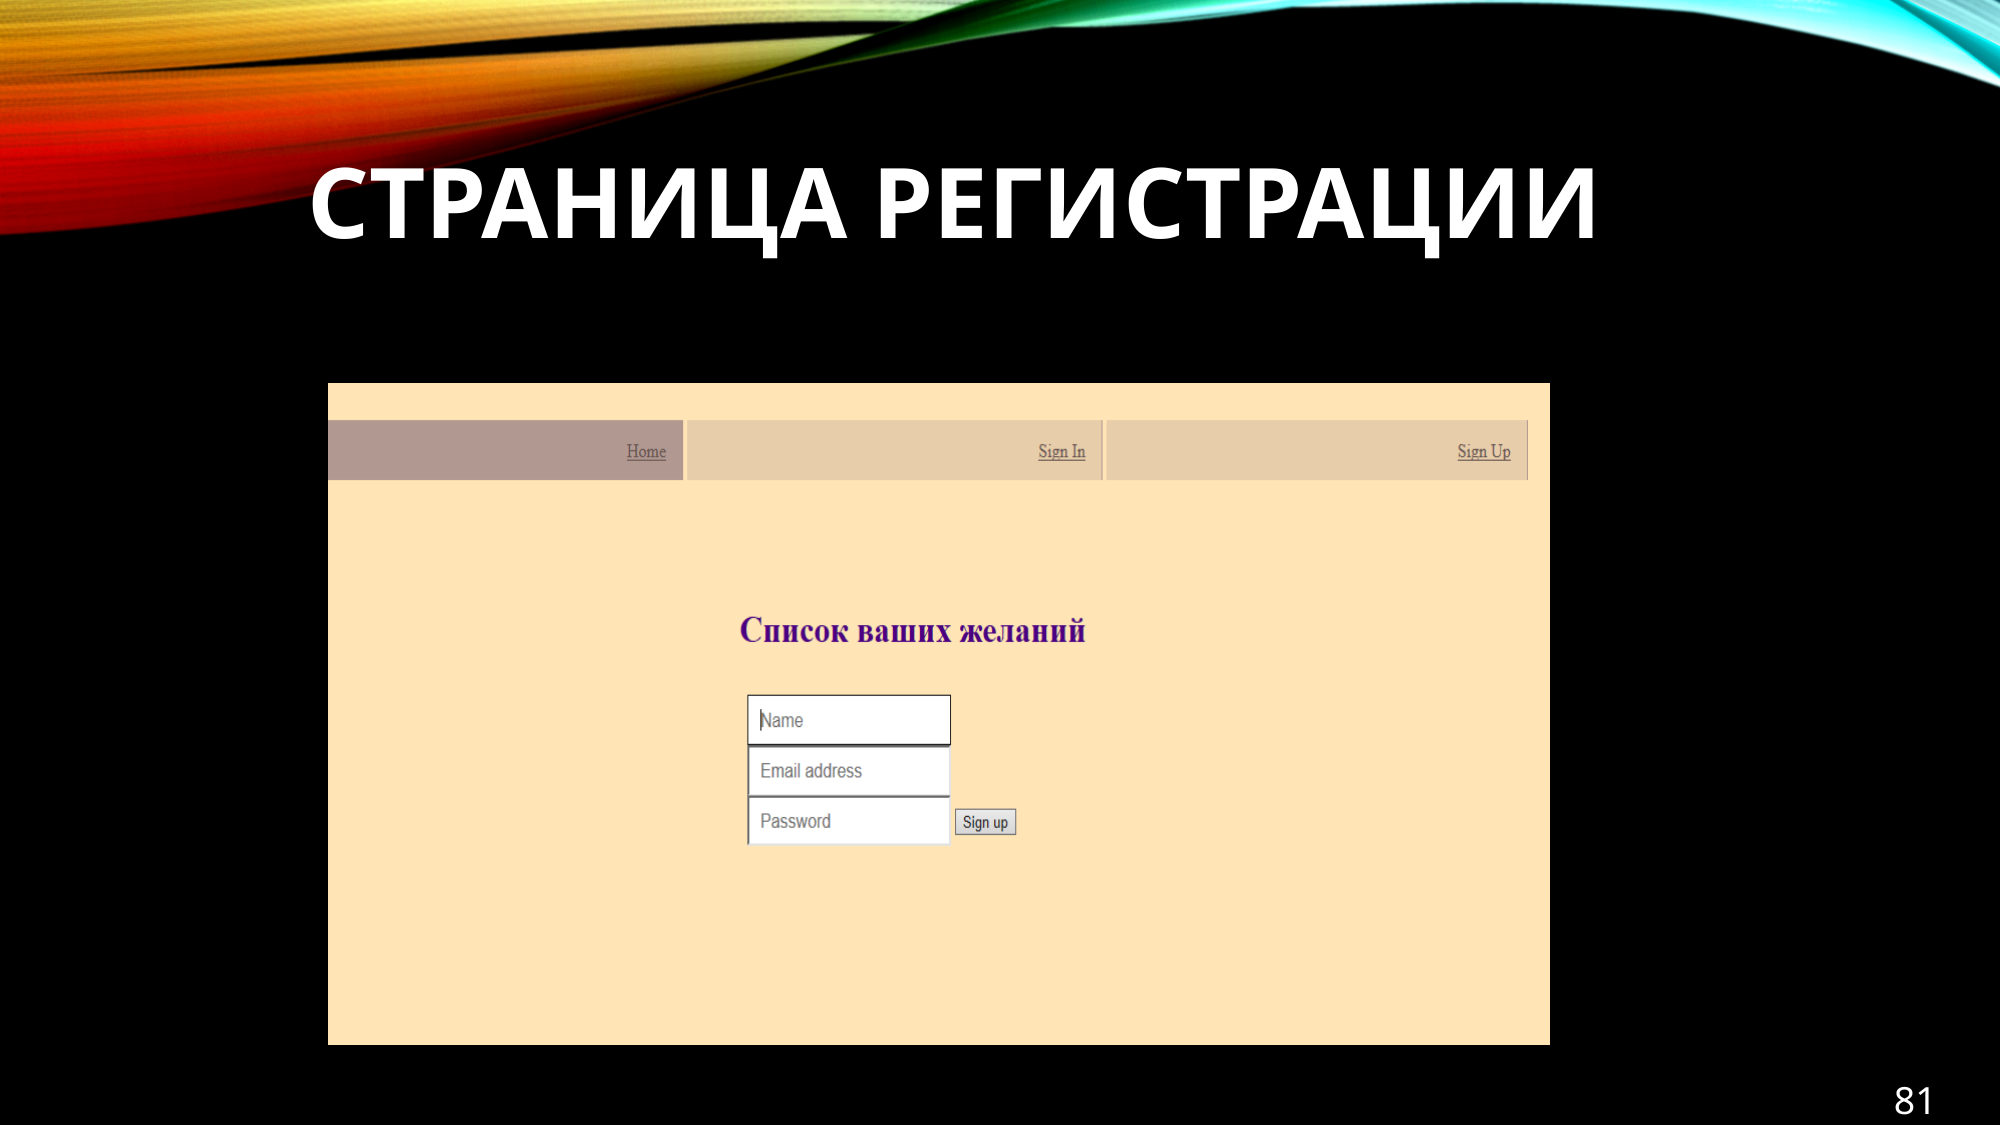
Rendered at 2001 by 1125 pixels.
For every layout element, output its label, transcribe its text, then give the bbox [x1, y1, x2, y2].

text_box 81 [1879, 1069, 2000, 1125]
picture [0, 0, 2000, 237]
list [328, 383, 1550, 1045]
title Страница регистрации [248, 101, 1661, 314]
